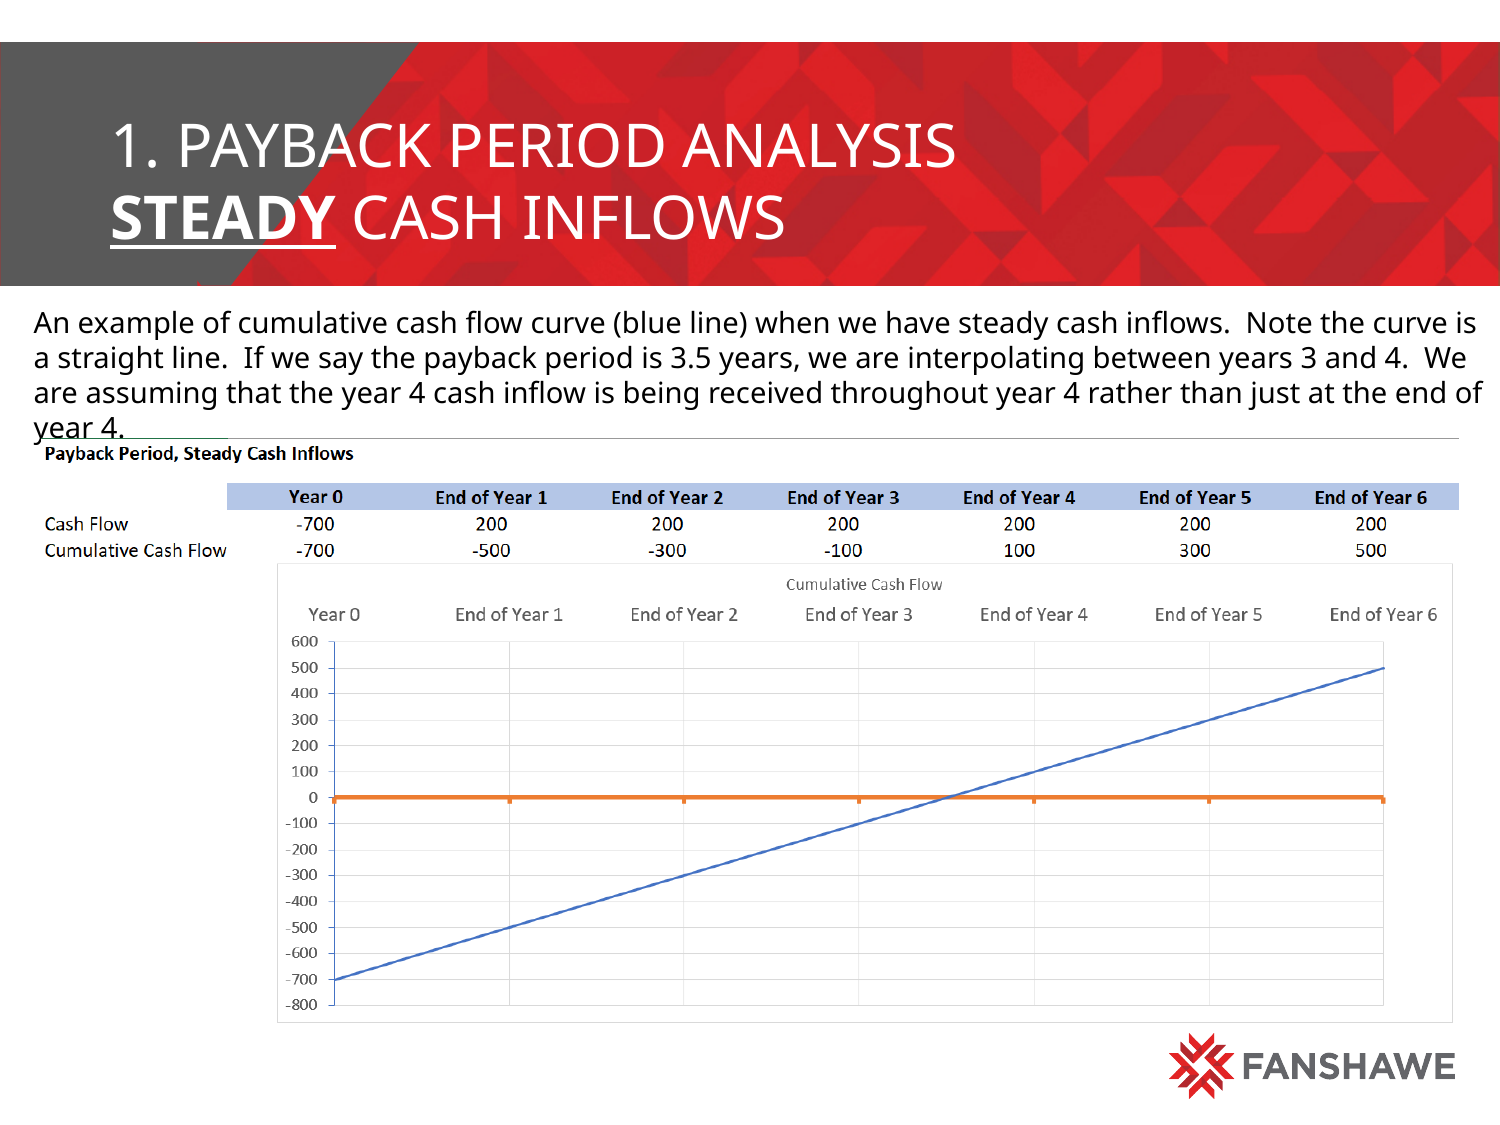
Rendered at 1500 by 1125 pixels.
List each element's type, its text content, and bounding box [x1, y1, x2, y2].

picture [41, 438, 1459, 1031]
text_box An example of cumulative cash flow curve (blue line) when we have steady cash inflows. Note the curve is a straight line. If we say the payback period is 3.5 years, we are interpolating between years 3 and 4. We are assuming that the year 4 cash inflow is being received throughout year 4 rather than just at the end of year 4. [18, 296, 1500, 452]
title 1. Payback Period analysis Steady Cash inflows [95, 81, 1406, 260]
picture [232, 42, 1500, 286]
picture [1169, 1033, 1455, 1099]
